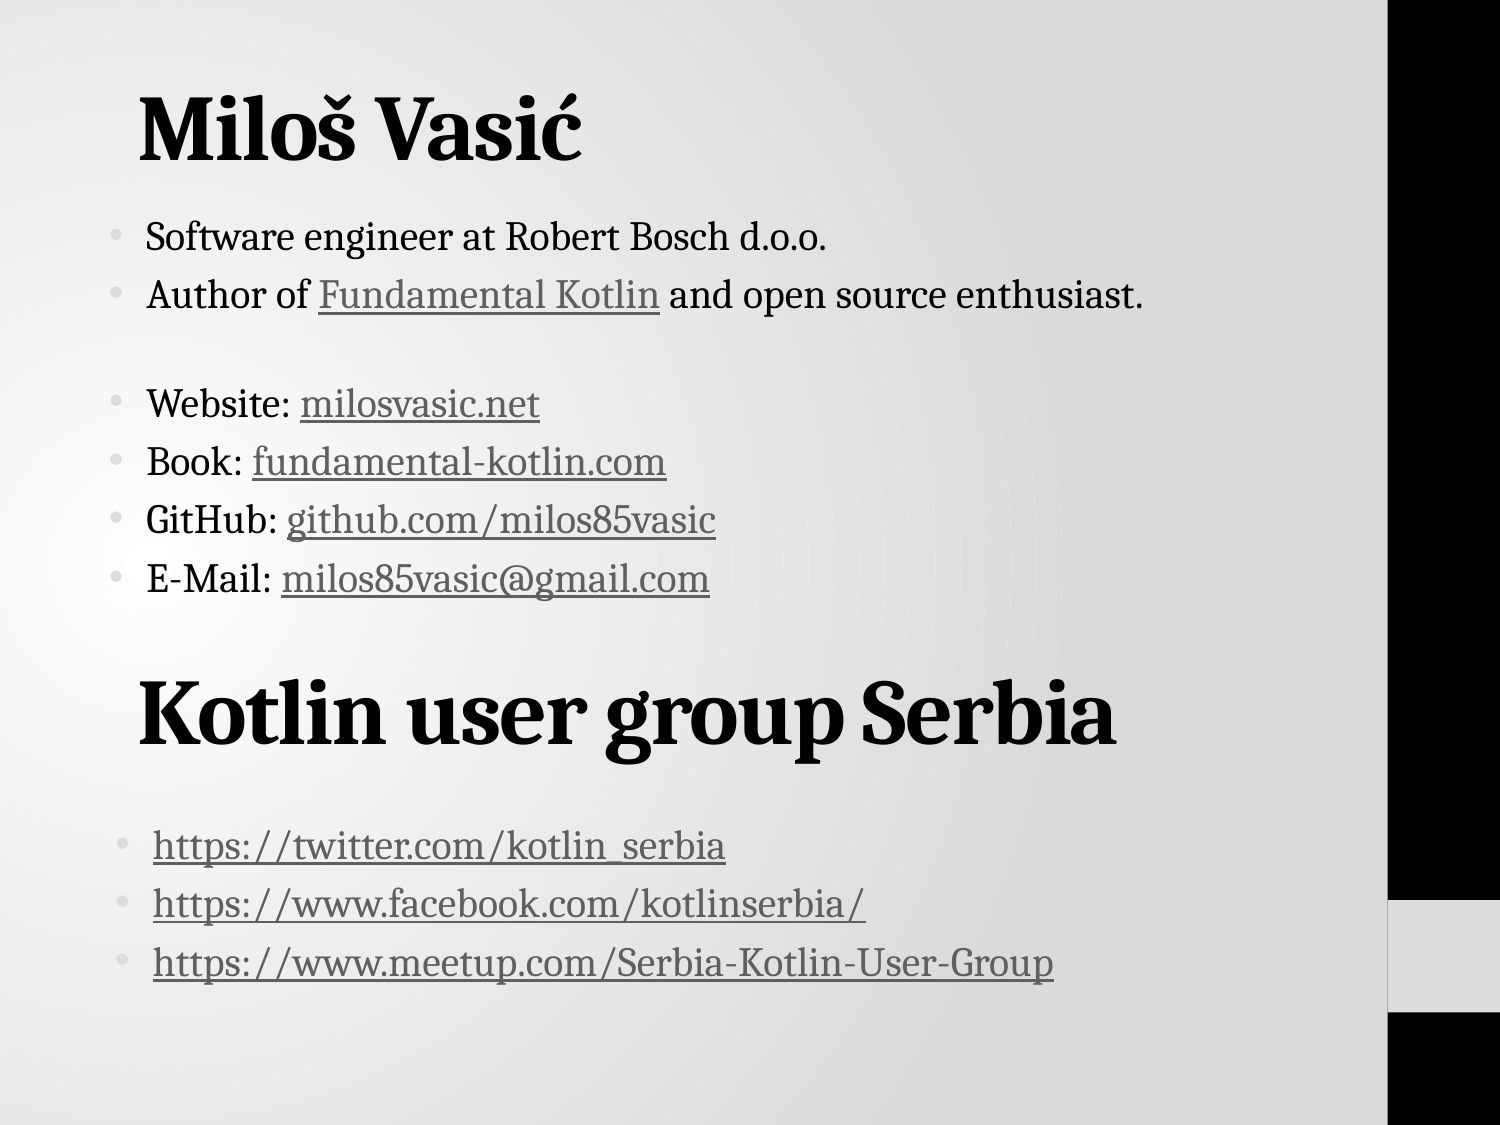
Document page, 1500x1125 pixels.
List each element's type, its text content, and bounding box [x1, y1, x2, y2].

text_box https://twitter.com/kotlin_serbia https://www.facebook.com/kotlinserbia/ https://www.meetup.com/Serbia-Kotlin-User-Group [81, 810, 1330, 1105]
title Miloš Vasić [122, 45, 1349, 201]
text_box Kotlin user group Serbia [122, 622, 1349, 793]
list Software engineer at Robert Bosch d.o.o. Author of Fundamental Kotlin and open source enthusiast. Website: milosvasic.net Book: fundamental-kotlin.com GitHub: github.com/milos85vasic E-Mail: milos85vasic@gmail.com [75, 201, 1349, 561]
